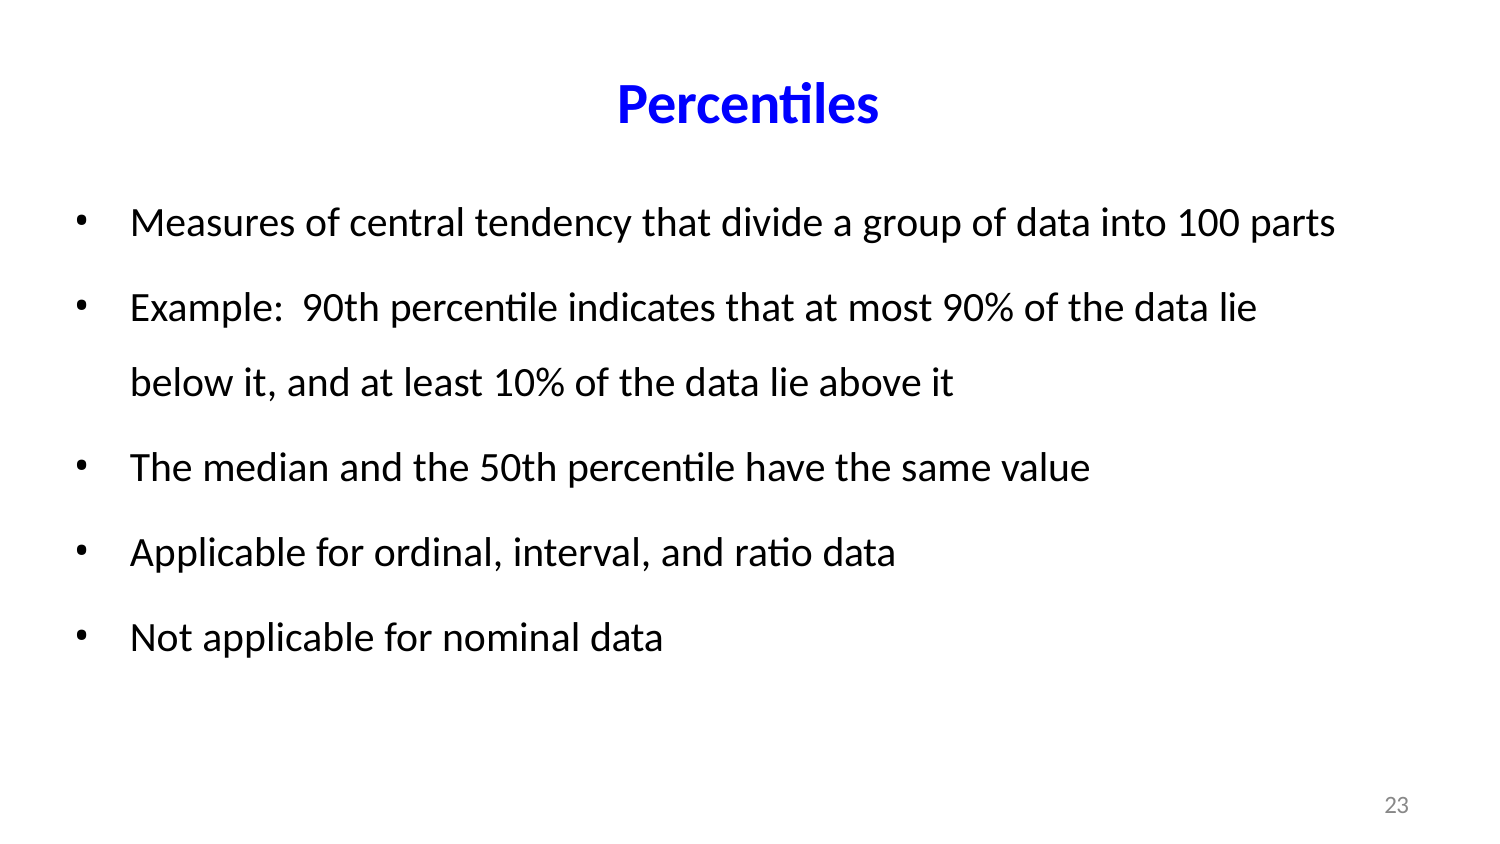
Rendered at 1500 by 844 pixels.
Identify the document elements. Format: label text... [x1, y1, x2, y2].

text_box [62, 174, 1388, 739]
slide_number 23 [1379, 790, 1419, 844]
text_box Measures of central tendency that divide a group of data into 100 parts Example: 90th percentile indicates that at most 90% of the data lie below it, and at least 10% of the data lie above it The median and the 50th percentile have the same value Applicable for ordinal, interval, and ratio data Not applicable for nominal data [71, 192, 1338, 660]
title Percentiles [615, 63, 885, 174]
